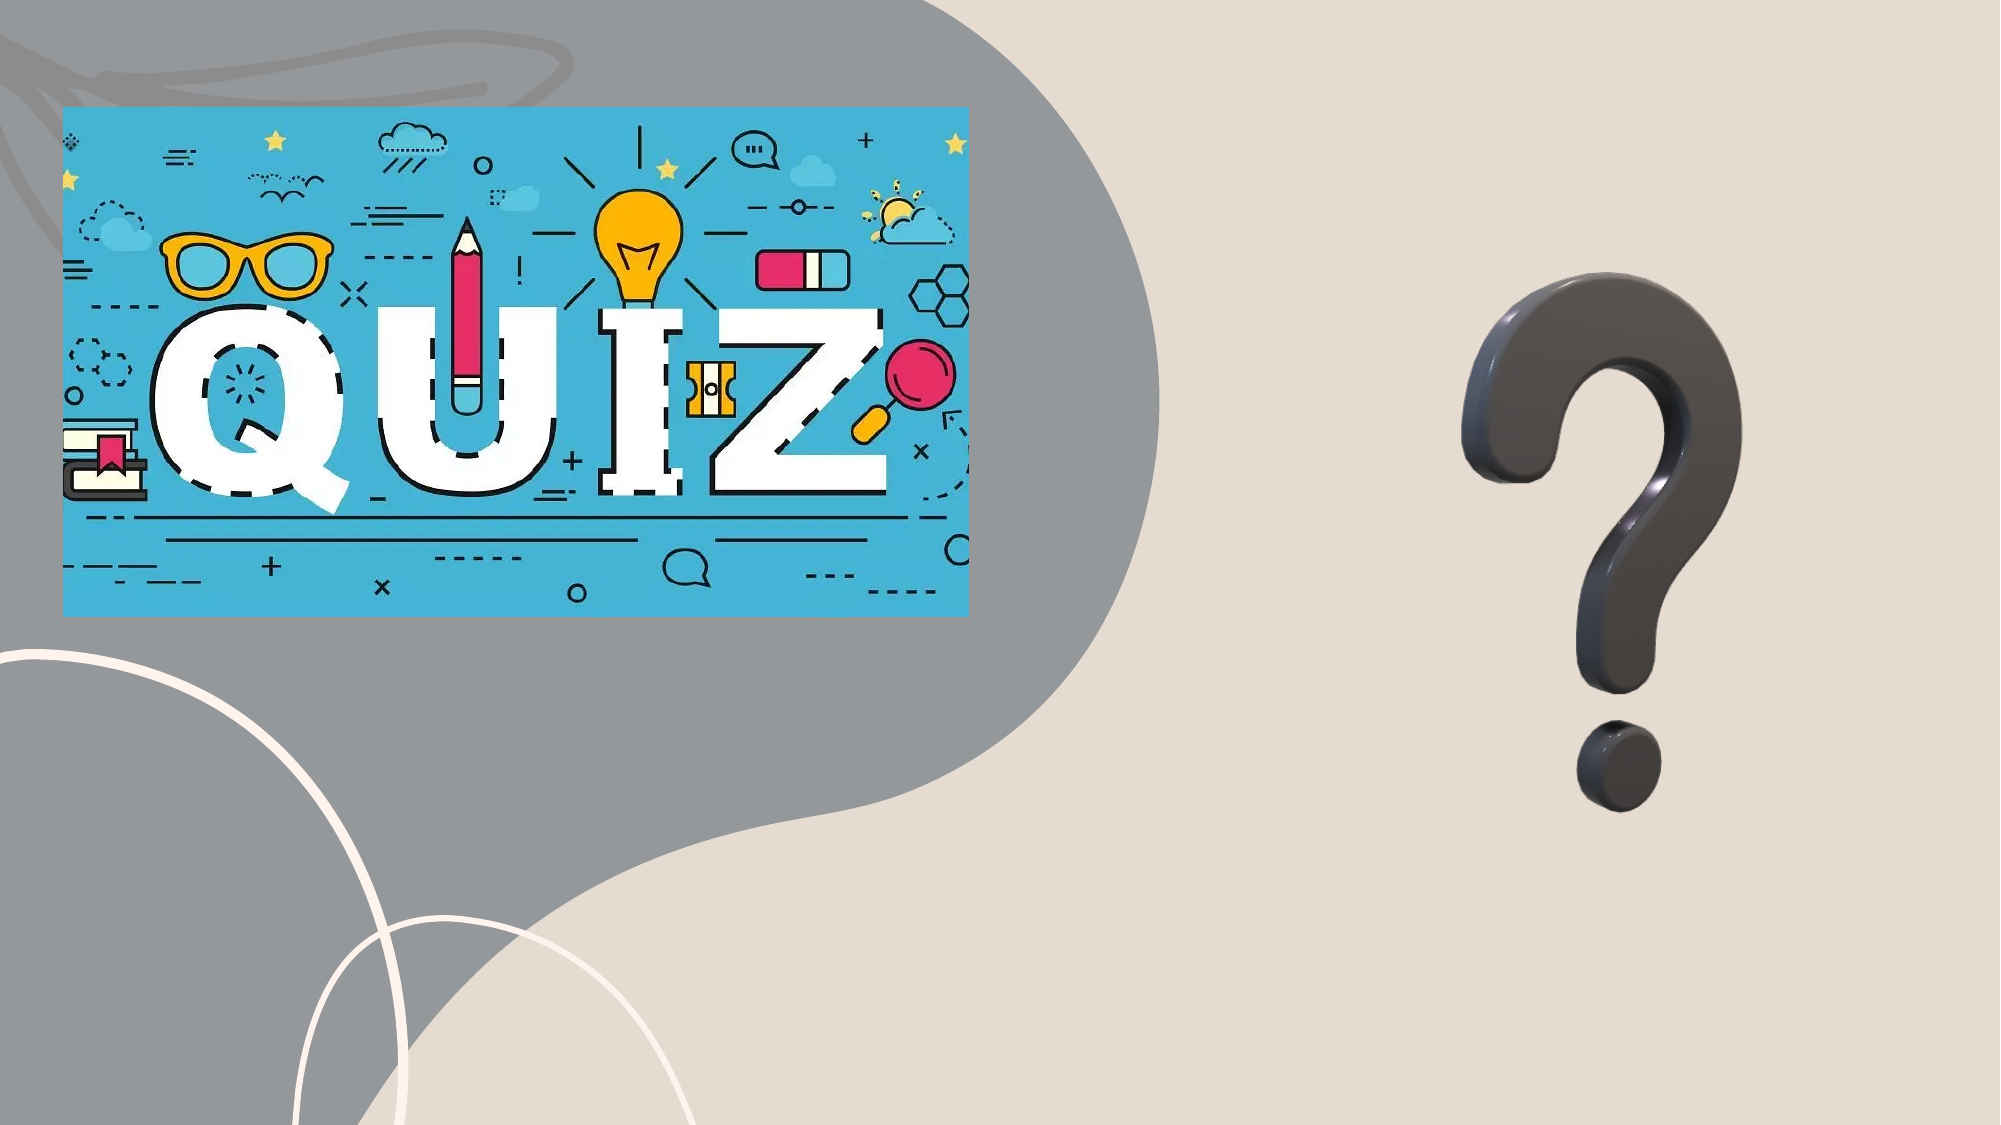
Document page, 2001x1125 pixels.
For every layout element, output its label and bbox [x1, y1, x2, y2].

picture [63, 107, 969, 617]
picture [1455, 266, 1779, 832]
